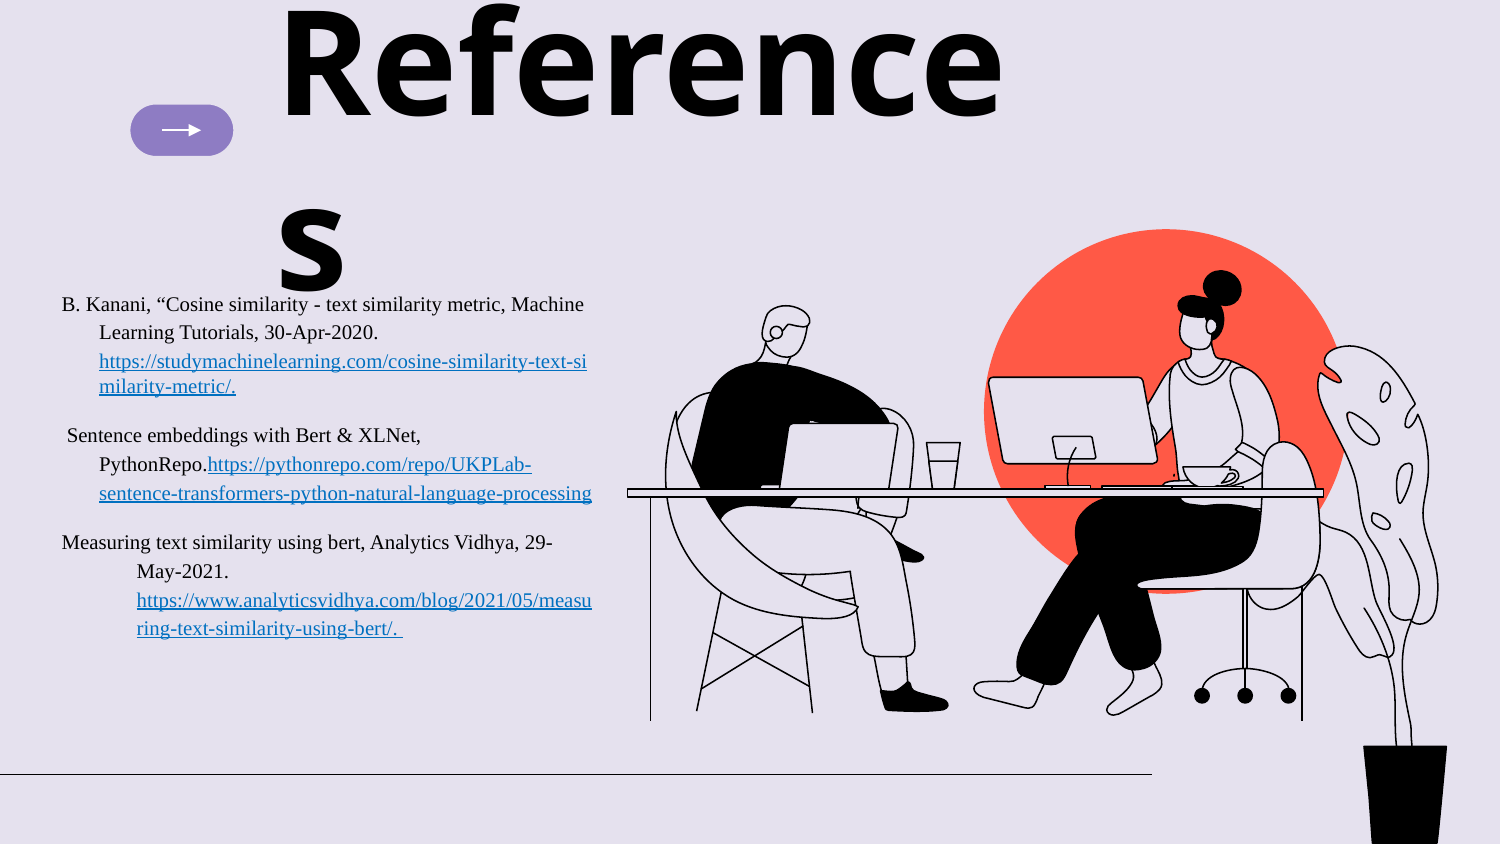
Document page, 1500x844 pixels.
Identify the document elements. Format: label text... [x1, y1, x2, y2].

title References [259, 65, 1042, 223]
text_box [1052, 229, 1280, 269]
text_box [1245, 345, 1447, 844]
subtitle B. Kanani, “Cosine similarity - text similarity metric, Machine Learning Tutorials, 30-Apr-2020. https://studymachinelearning.com/cosine-similarity-text-similarity-metric/. Sentence embeddings with Bert & XLNet, PythonRepo.https://pythonrepo.com/repo/UKPLab-sentence-transformers-python-natural-language-processing Measuring text similarity using bert, Analytics Vidhya, 29-May-2021. https://www.analyticsvidhya.com/blog/2021/05/measuring-text-similarity-using-bert/. [46, 271, 609, 793]
text_box [1328, 327, 1336, 344]
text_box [627, 270, 1324, 721]
